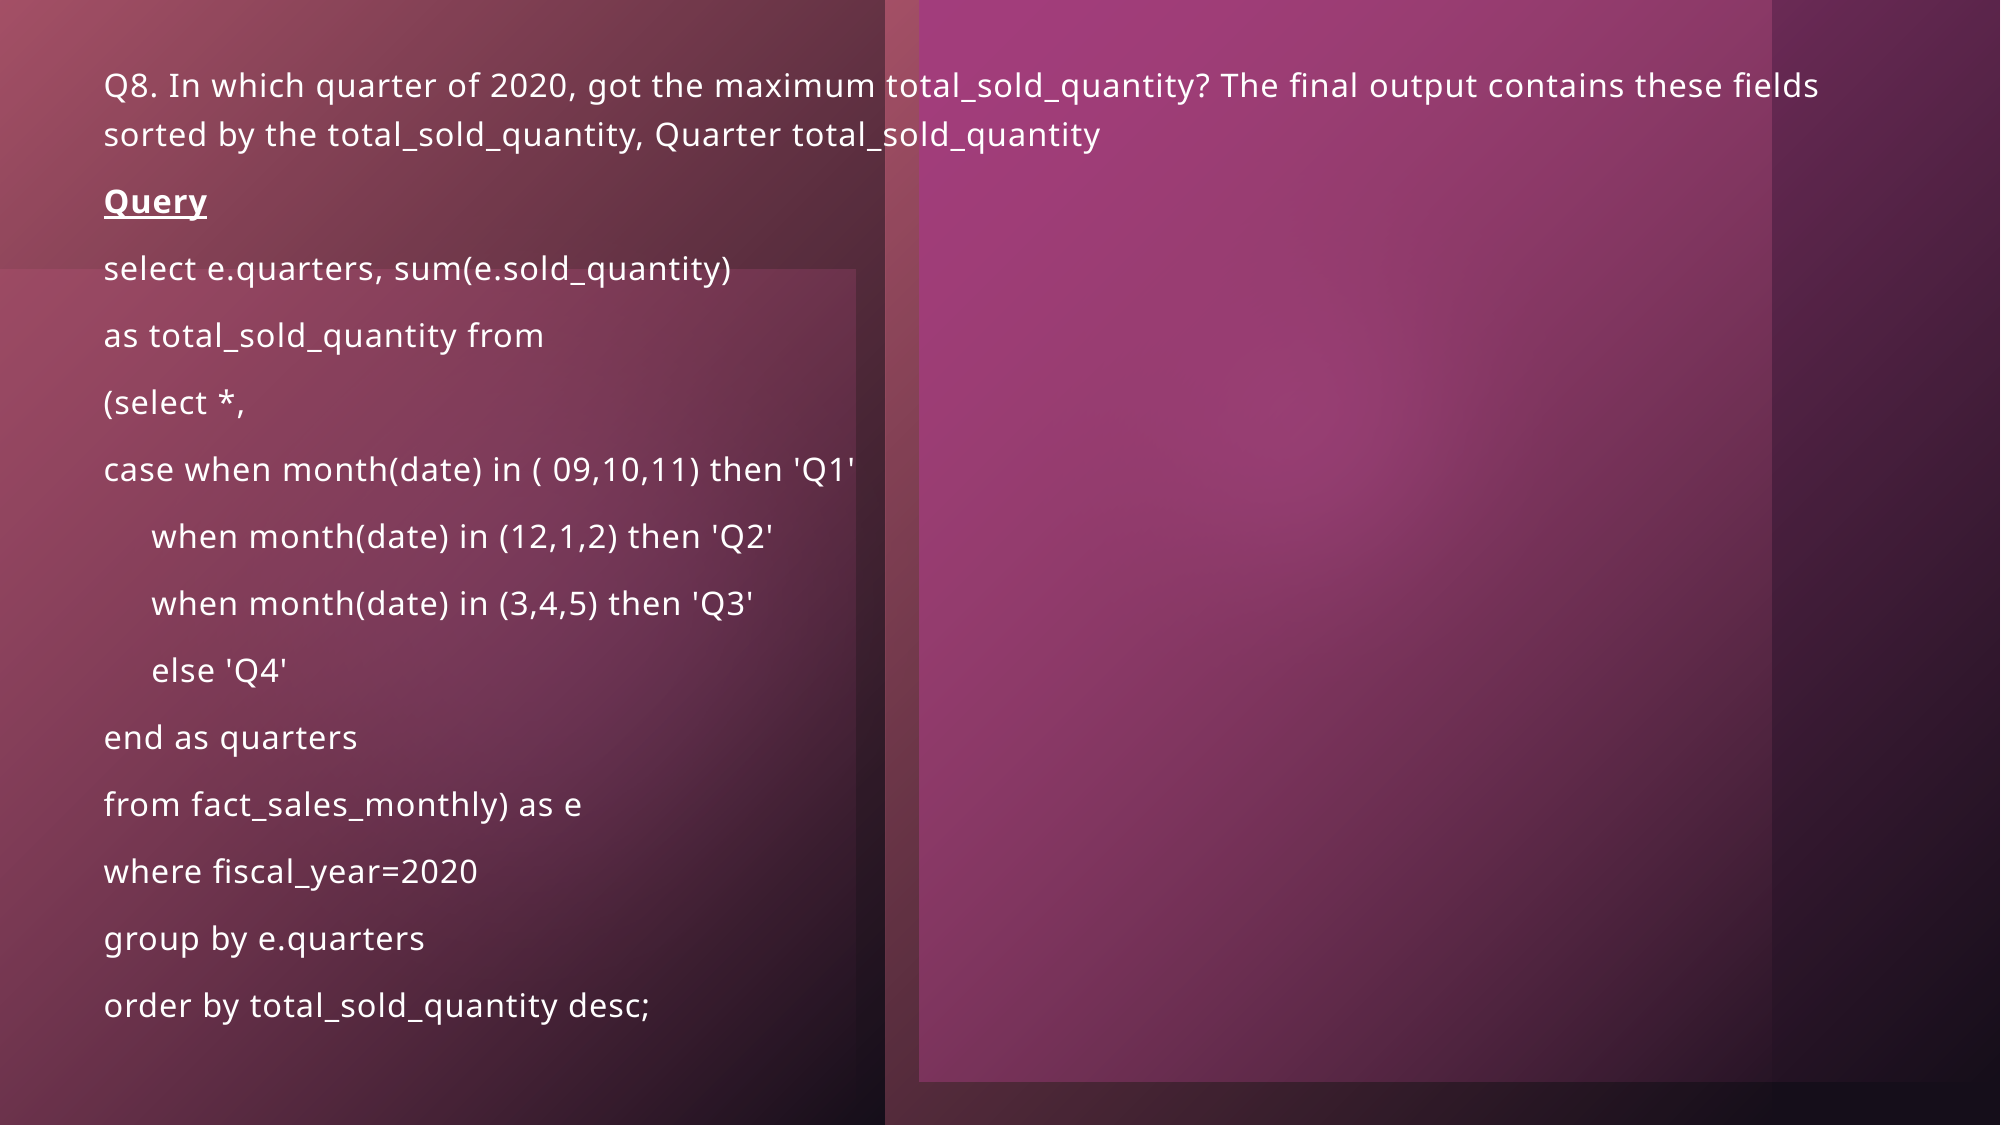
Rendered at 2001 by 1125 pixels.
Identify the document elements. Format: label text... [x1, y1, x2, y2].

list Q8. In which quarter of 2020, got the maximum total_sold_quantity? The final output contains these fields sorted by the total_sold_quantity, Quarter total_sold_quantity Query select e.quarters, sum(e.sold_quantity) as total_sold_quantity from (select *, case when month(date) in ( 09,10,11) then 'Q1' when month(date) in (12,1,2) then 'Q2' when month(date) in (3,4,5) then 'Q3' else 'Q4' end as quarters from fact_sales_monthly) as e where fiscal_year=2020 group by e.quarters order by total_sold_quantity desc; [88, 48, 1910, 1035]
